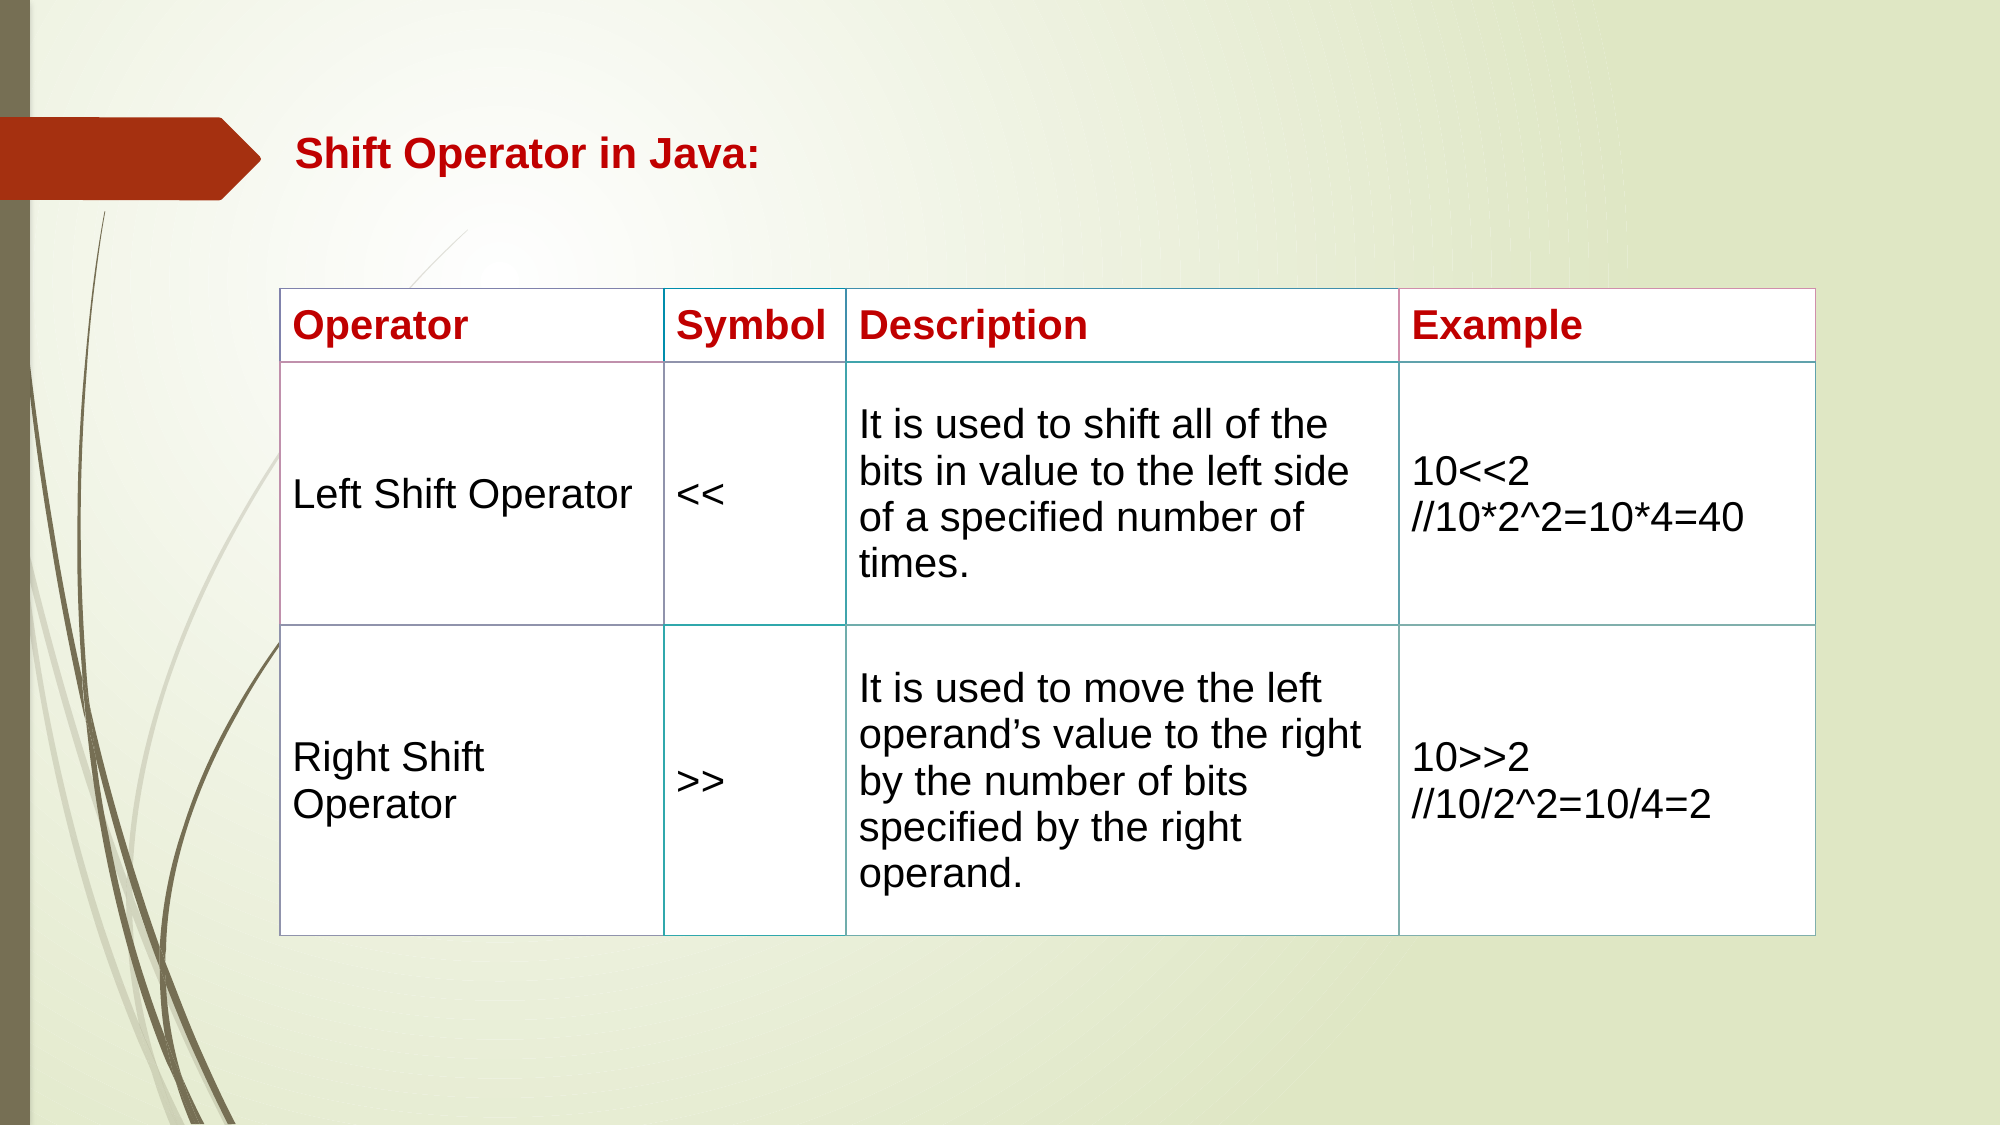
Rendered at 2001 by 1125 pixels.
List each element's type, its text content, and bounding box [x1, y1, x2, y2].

table_cell 10<<2 //10*2^2=10*4=40 [1400, 363, 1815, 624]
table_header Symbol [665, 289, 845, 361]
table_header Operator [281, 289, 663, 361]
table_header Description [847, 289, 1398, 361]
table_header Example [1400, 289, 1815, 361]
table_cell << [665, 363, 845, 624]
table_cell It is used to shift all of the bits in value to the left side of a specified number of times. [847, 363, 1398, 624]
table_cell It is used to move the left operand’s value to the right by the number of bits specified by the right operand. [847, 626, 1398, 935]
table_cell >> [665, 626, 845, 935]
table_cell 10>>2 //10/2^2=10/4=2 [1400, 626, 1815, 935]
table_cell Right Shift Operator [281, 626, 663, 935]
title Shift Operator in Java: [279, 118, 1742, 186]
table_cell Left Shift Operator [281, 363, 663, 624]
